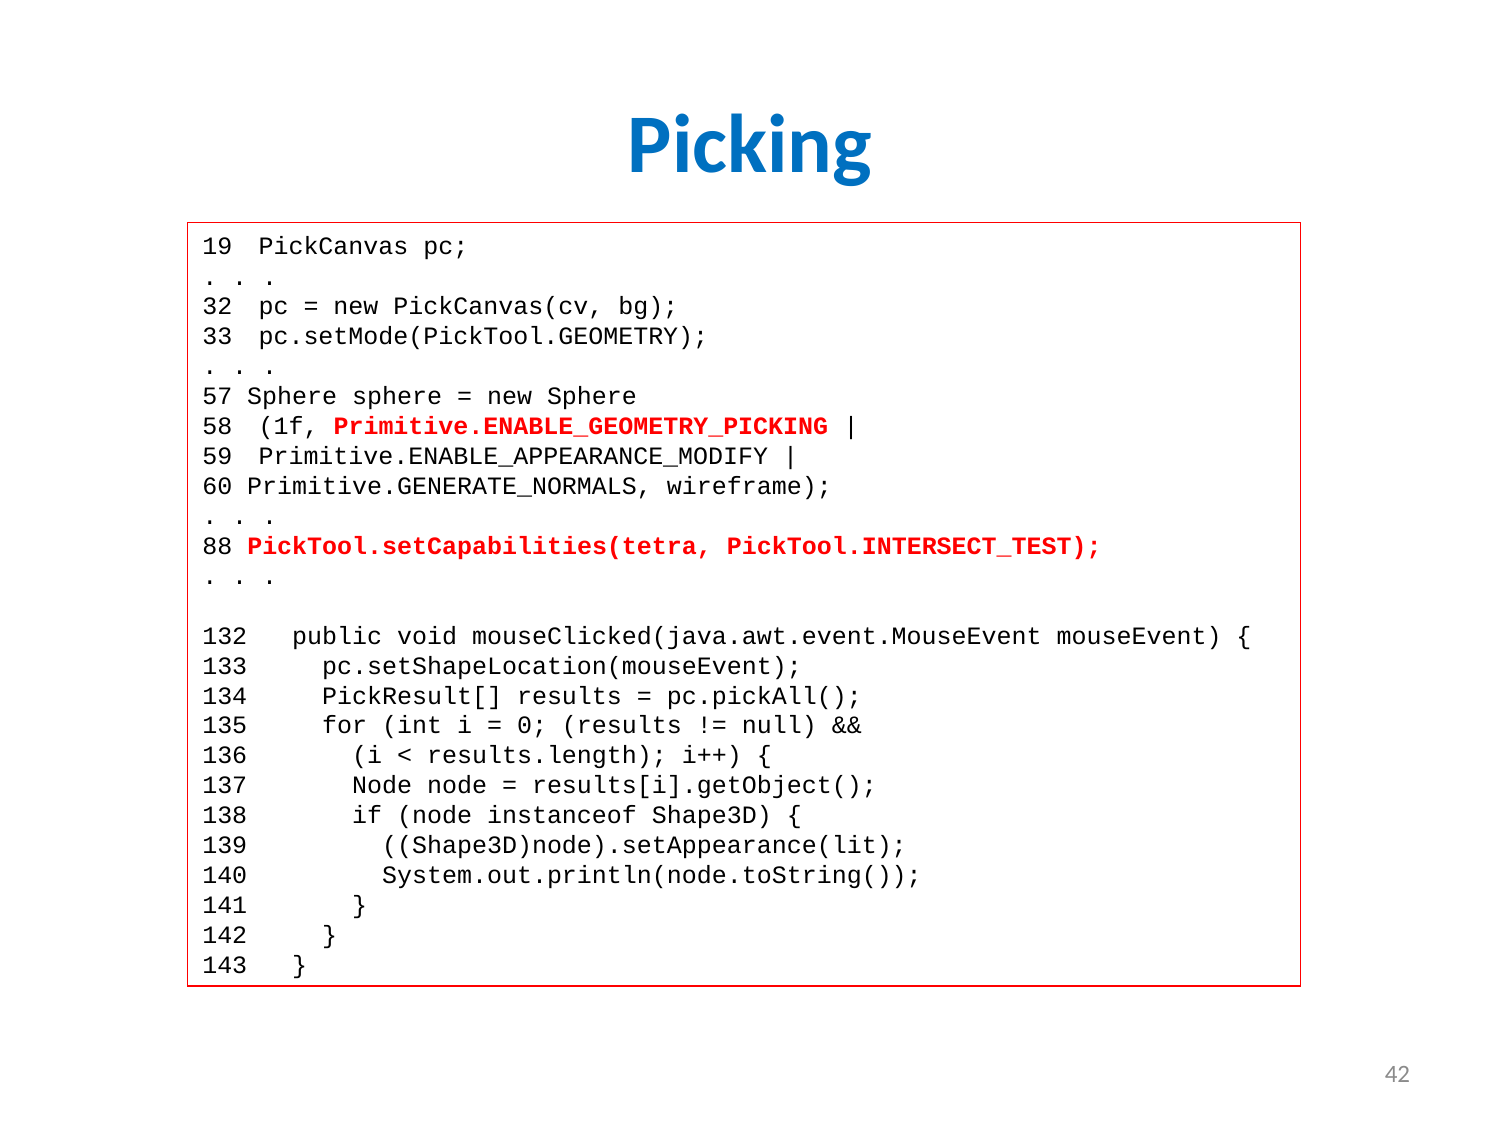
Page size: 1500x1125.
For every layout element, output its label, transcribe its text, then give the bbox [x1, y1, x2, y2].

text_box 42 [1074, 1042, 1425, 1103]
title Picking [74, 44, 1426, 233]
text_box PickCanvas pc; . . . pc = new PickCanvas(cv, bg); pc.setMode(PickTool.GEOMETRY); . . . 57 Sphere sphere = new Sphere (1f, Primitive.ENABLE_GEOMETRY_PICKING | Primitive.ENABLE_APPEARANCE_MODIFY | 60 Primitive.GENERATE_NORMALS, wireframe); . . . 88 PickTool.setCapabilities(tetra, PickTool.INTERSECT_TEST); . . . 132 public void mouseClicked(java.awt.event.MouseEvent mouseEvent) { 133 pc.setShapeLocation(mouseEvent); 134 PickResult[] results = pc.pickAll(); 135 for (int i = 0; (results != null) && 136 (i < results.length); i++) { 137 Node node = results[i].getObject(); 138 if (node instanceof Shape3D) { 139 ((Shape3D)node).setAppearance(lit); 140 System.out.println(node.toString()); 141 } 142 } 143 } [187, 222, 1301, 986]
